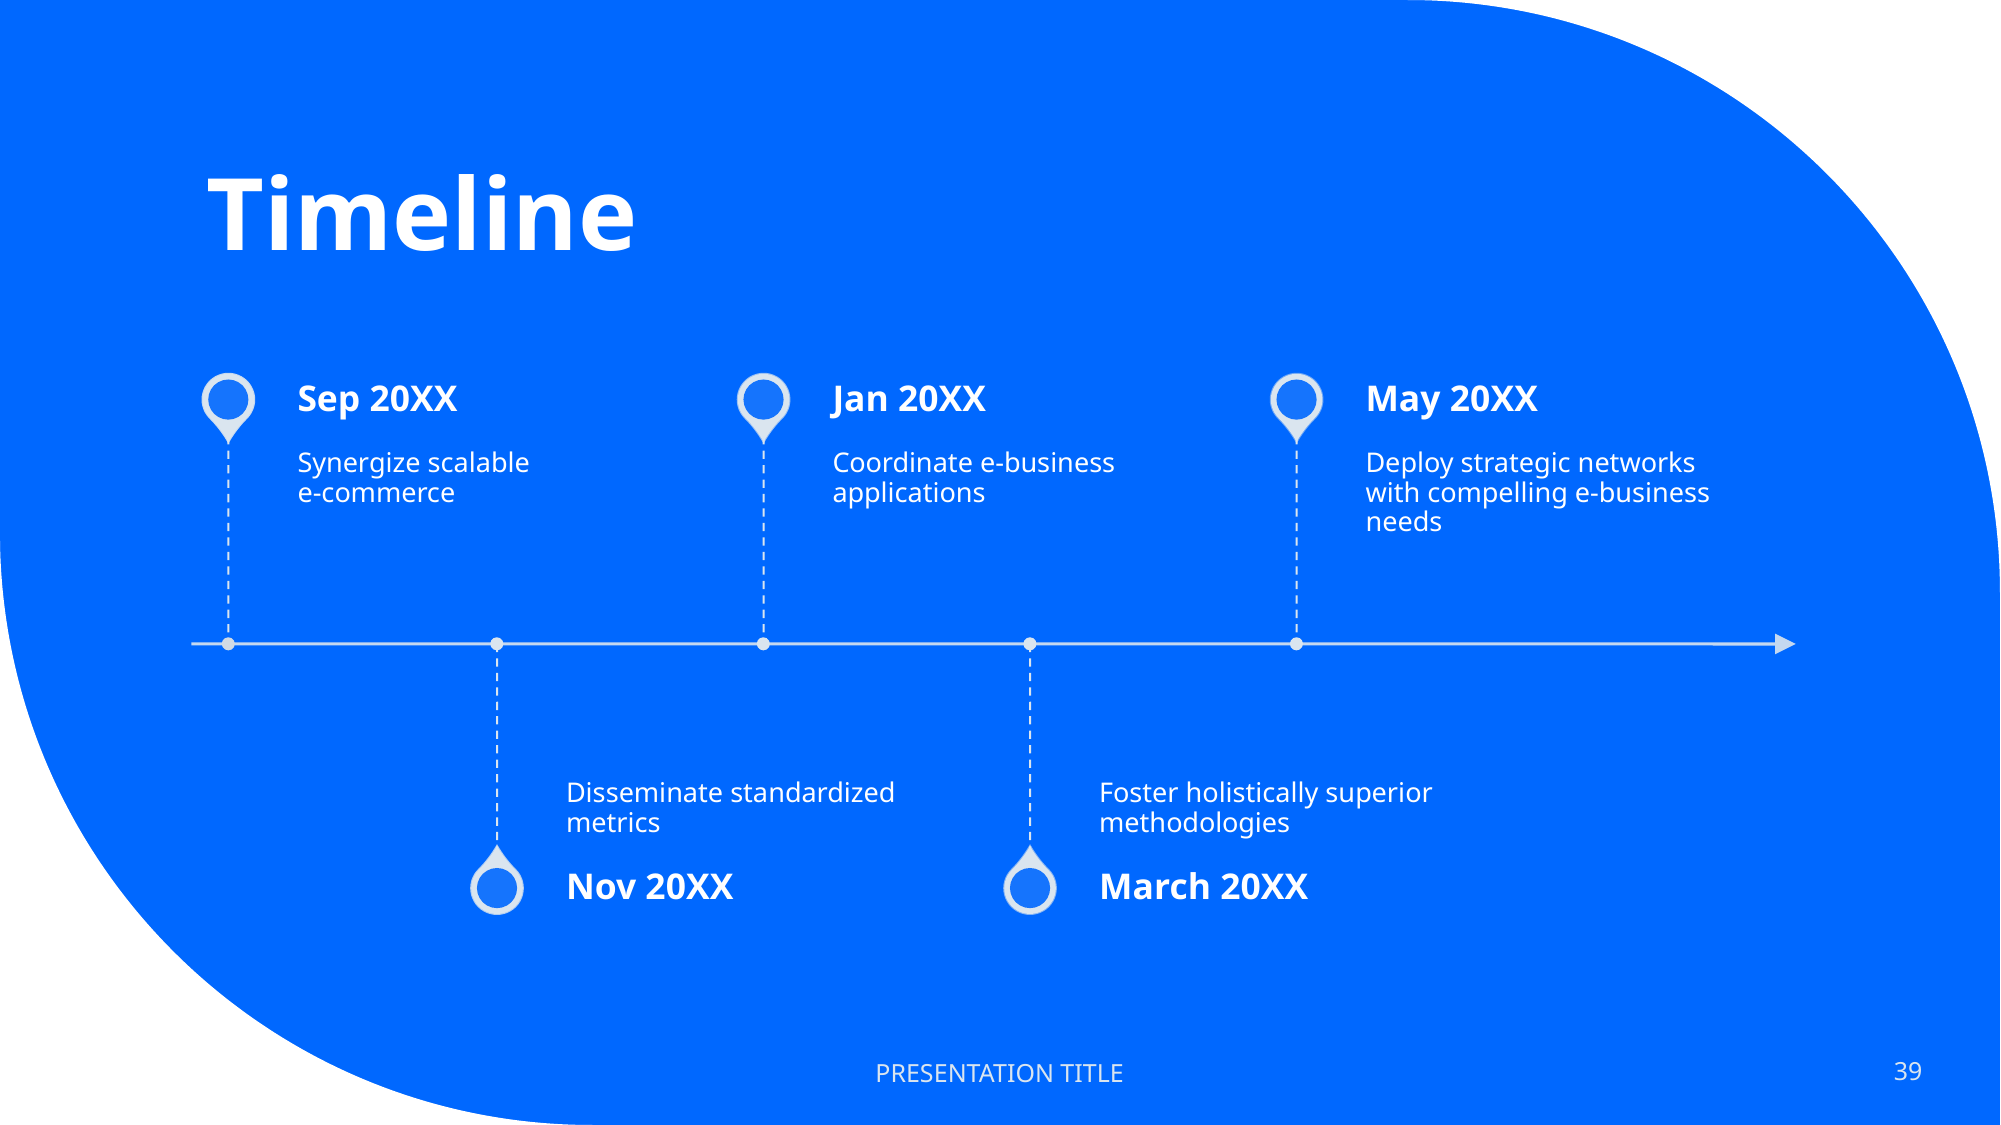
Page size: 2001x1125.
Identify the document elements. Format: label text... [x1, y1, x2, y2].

slide_number 39 [1665, 1042, 1938, 1103]
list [191, 292, 1796, 995]
footer PRESENTATION TITLE [662, 1042, 1338, 1103]
title Timeline [191, 0, 1796, 280]
